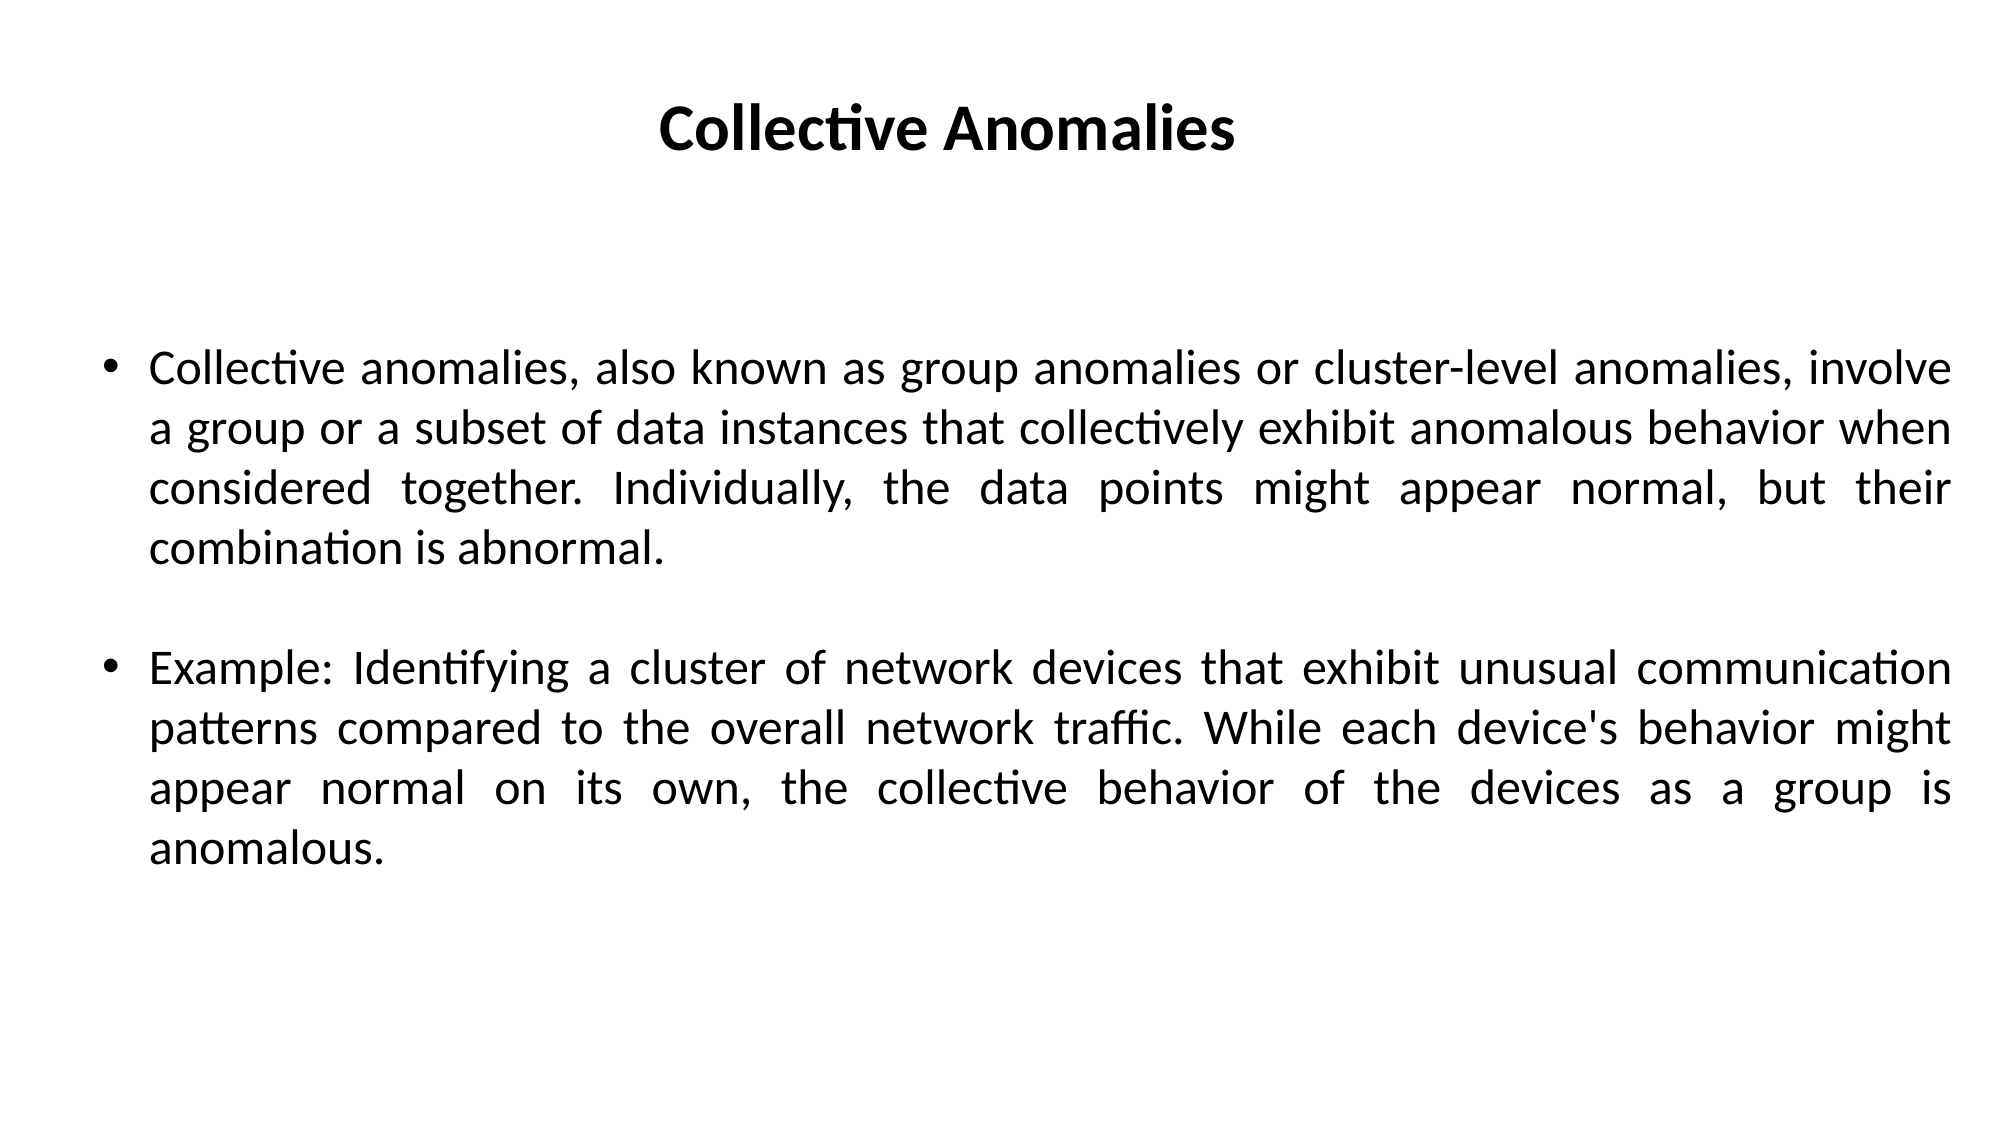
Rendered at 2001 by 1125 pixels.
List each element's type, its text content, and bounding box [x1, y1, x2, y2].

text_box Collective anomalies, also known as group anomalies or cluster-level anomalies, involve a group or a subset of data instances that collectively exhibit anomalous behavior when considered together. Individually, the data points might appear normal, but their combination is abnormal. Example: Identifying a cluster of network devices that exhibit unusual communication patterns compared to the overall network traffic. While each device's behavior might appear normal on its own, the collective behavior of the devices as a group is anomalous. [87, 327, 1968, 883]
text_box Collective Anomalies [645, 76, 1462, 171]
